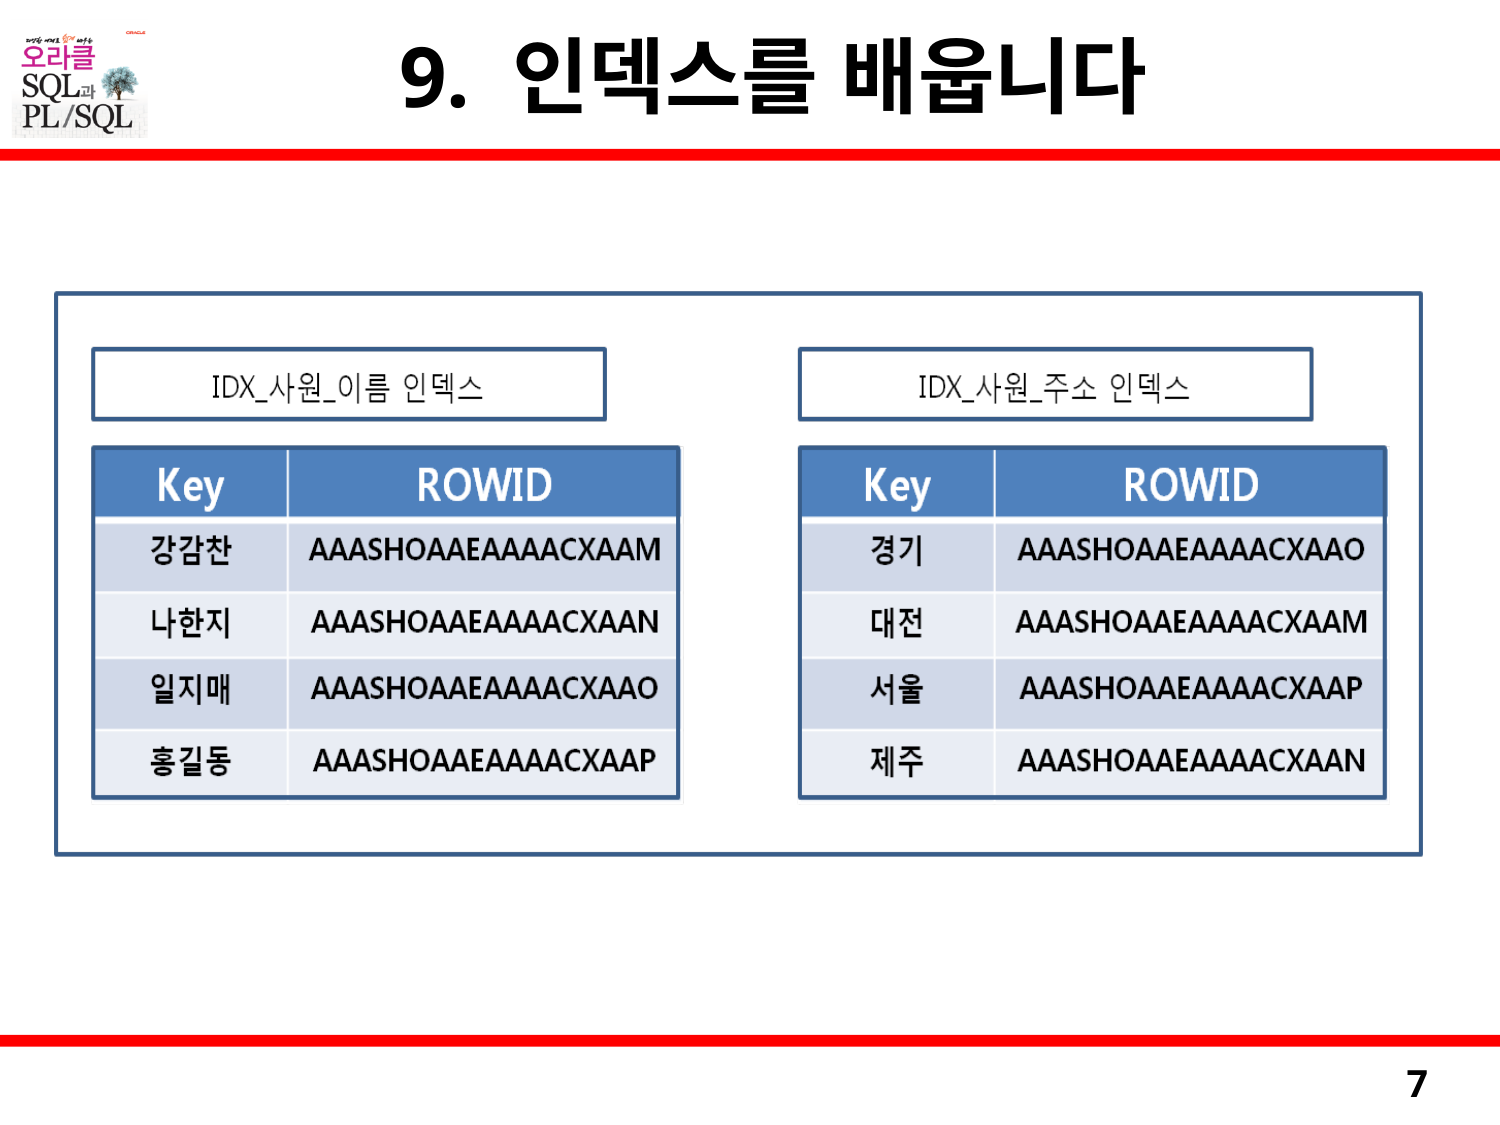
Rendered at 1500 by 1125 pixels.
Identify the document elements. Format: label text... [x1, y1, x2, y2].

text_box [0, 1033, 1500, 1049]
text_box [0, 147, 1500, 163]
text_box 9. 인덱스를 배웁니다 [204, 0, 1343, 151]
picture [52, 290, 1424, 858]
picture [11, 19, 148, 138]
text_box 7 [1362, 1056, 1473, 1108]
